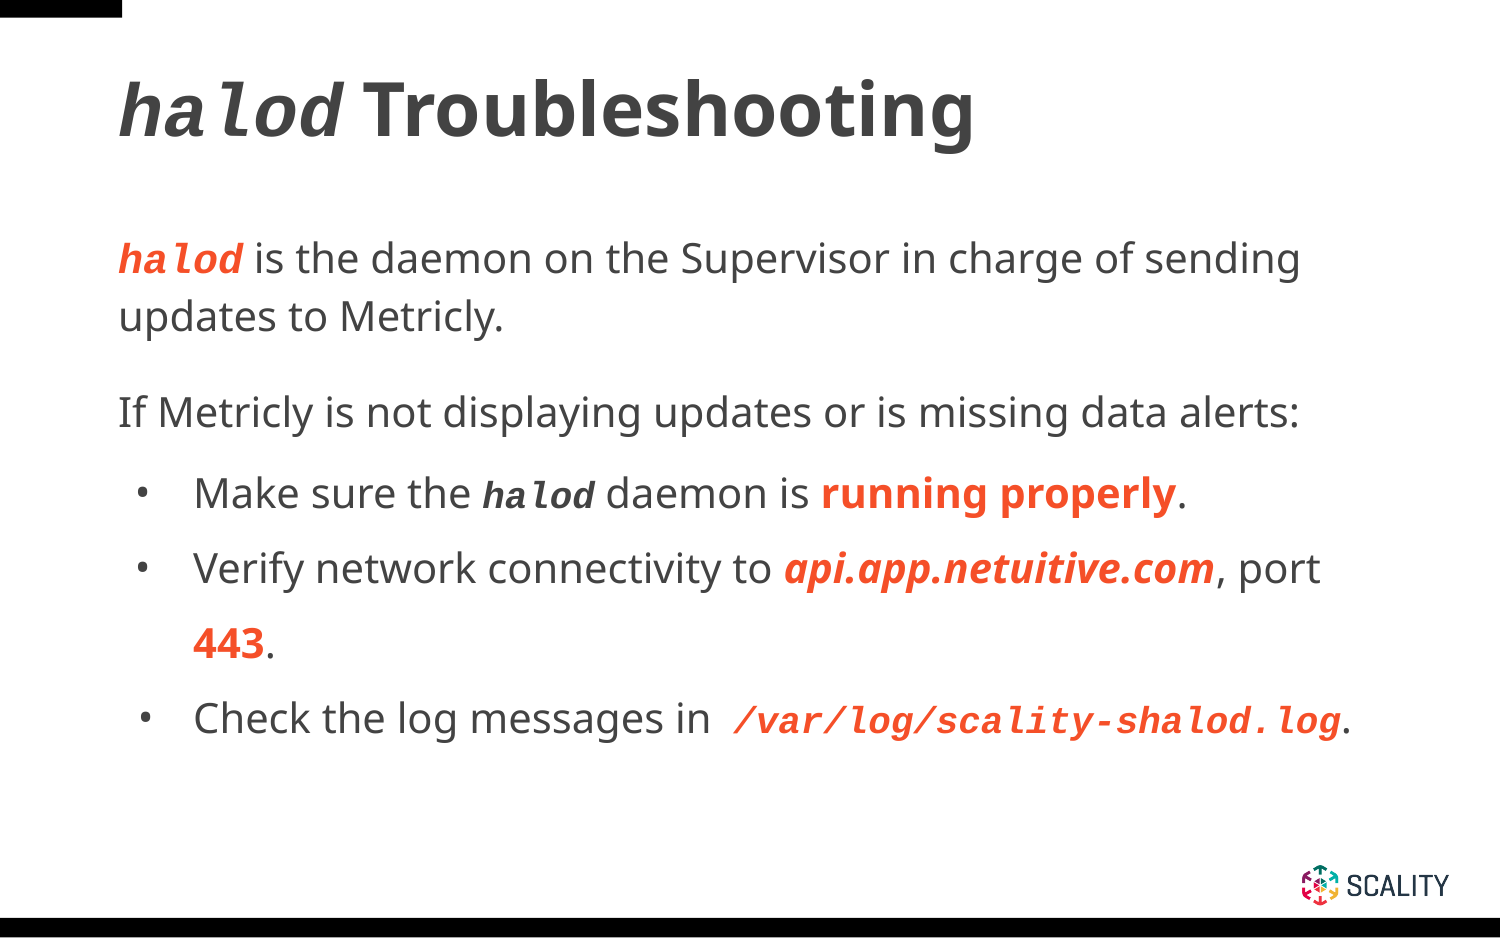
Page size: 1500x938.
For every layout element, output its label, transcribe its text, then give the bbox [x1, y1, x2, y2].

title halod Troubleshooting [103, 21, 1397, 202]
list halod is the daemon on the Supervisor in charge of sending updates to Metricly. If Metricly is not displaying updates or is missing data alerts: Make sure the halod daemon is running properly. Verify network connectivity to api.app.netuitive.com, port 443. Check the log messages in /var/log/scality-shalod.log. [103, 202, 1397, 764]
picture [1301, 864, 1450, 906]
